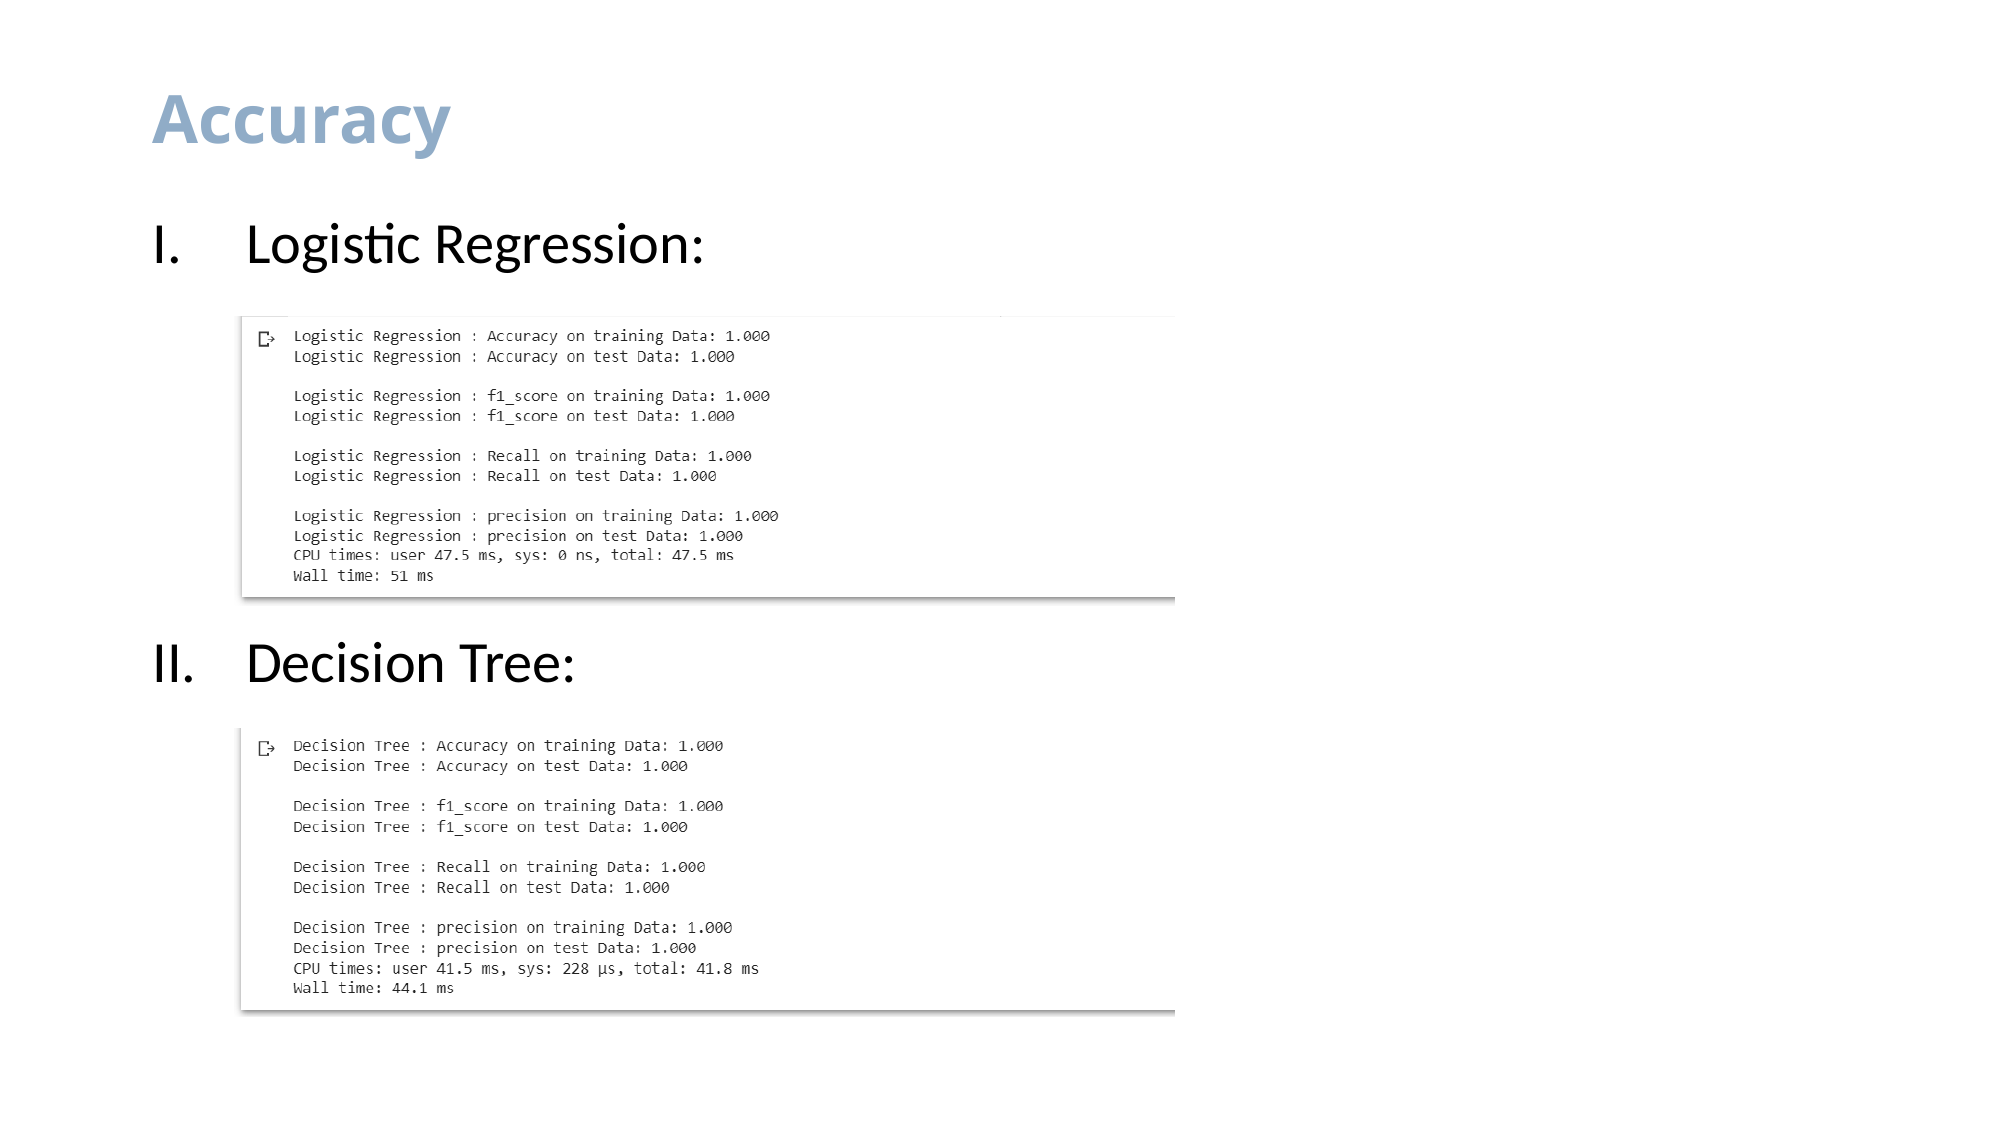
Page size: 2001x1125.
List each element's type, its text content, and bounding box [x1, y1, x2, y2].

picture [234, 316, 1175, 606]
picture [234, 728, 1175, 1017]
list Logistic Regression: Decision Tree: [137, 205, 1863, 920]
title Accuracy [137, 12, 1863, 205]
